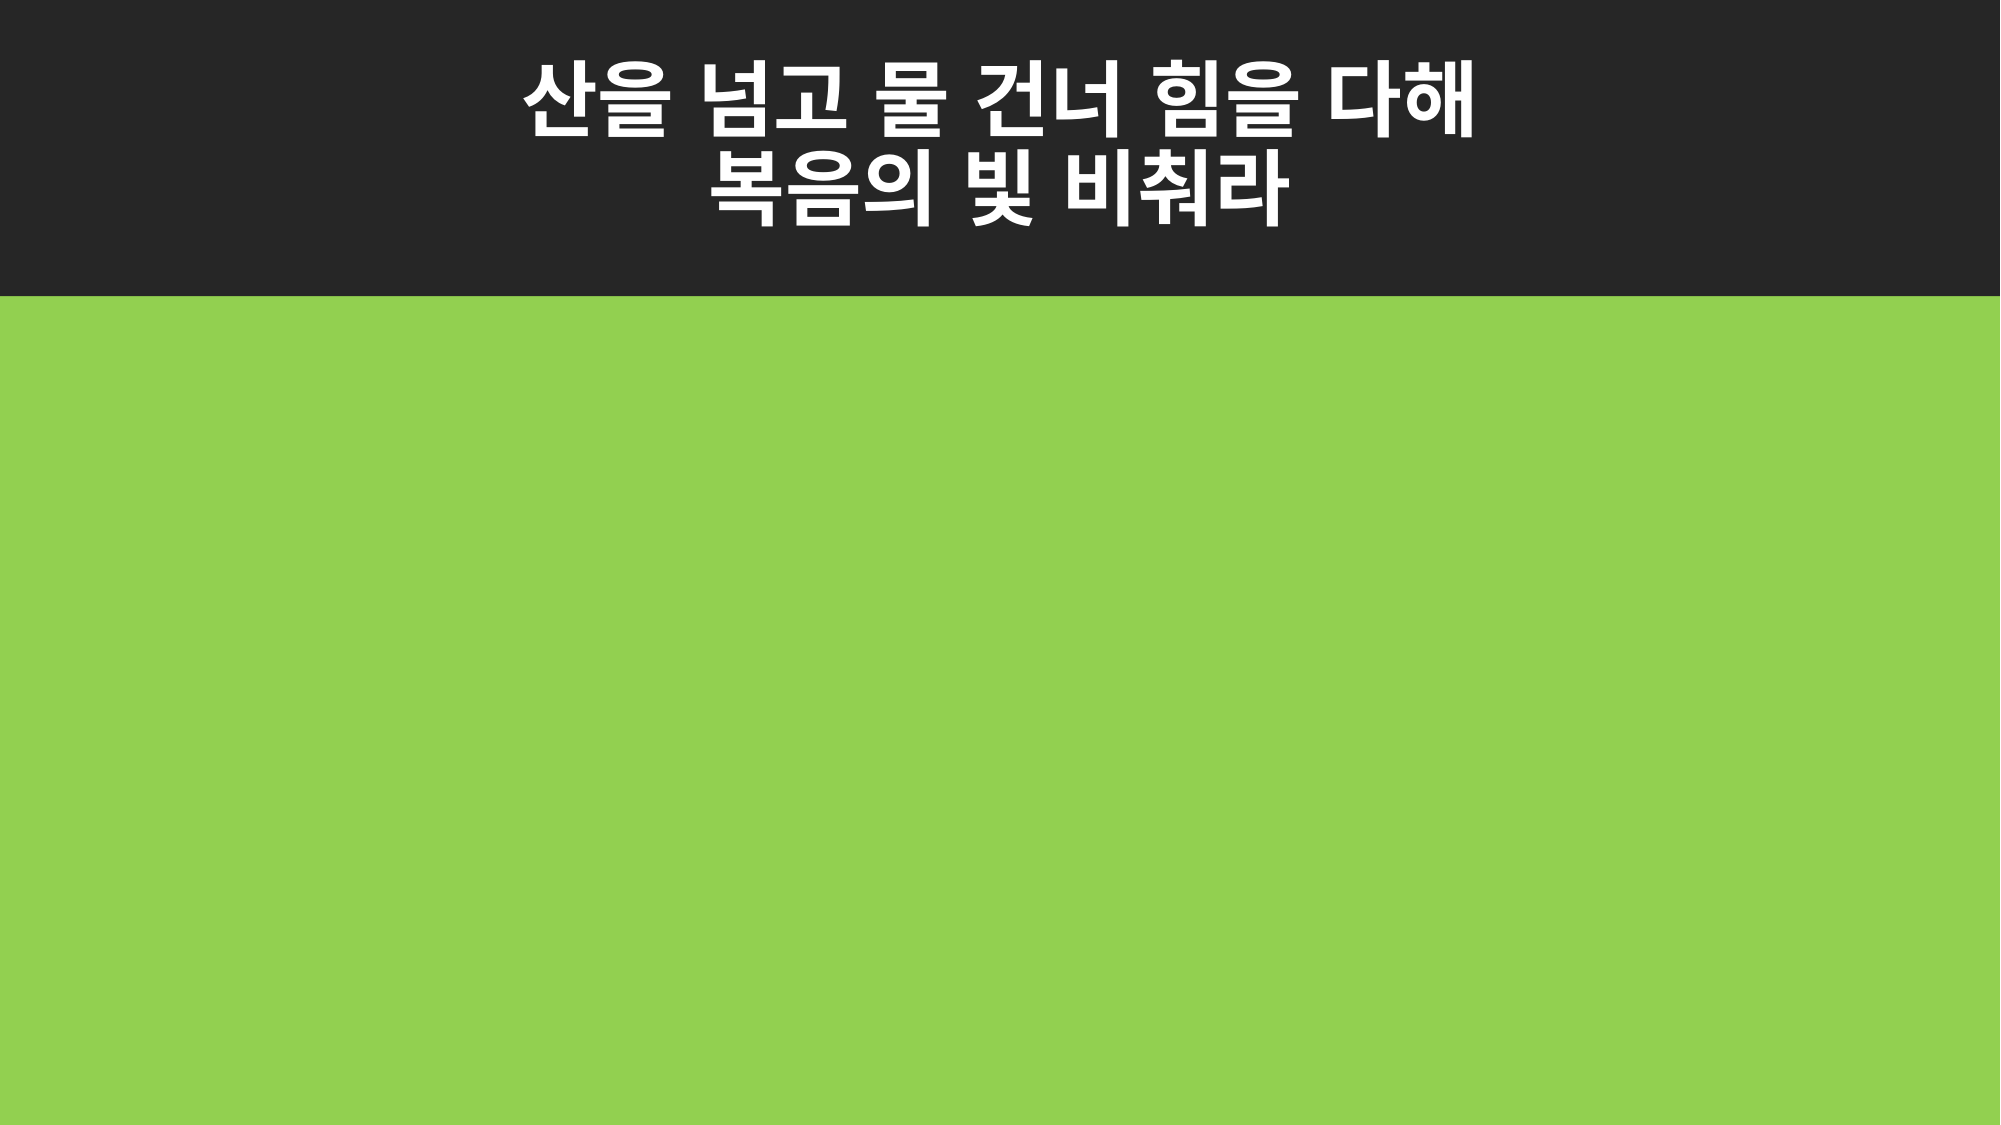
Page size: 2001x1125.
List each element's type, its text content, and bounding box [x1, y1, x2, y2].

title 산을 넘고 물 건너 힘을 다해 복음의 빛 비춰라 [0, 0, 2000, 297]
